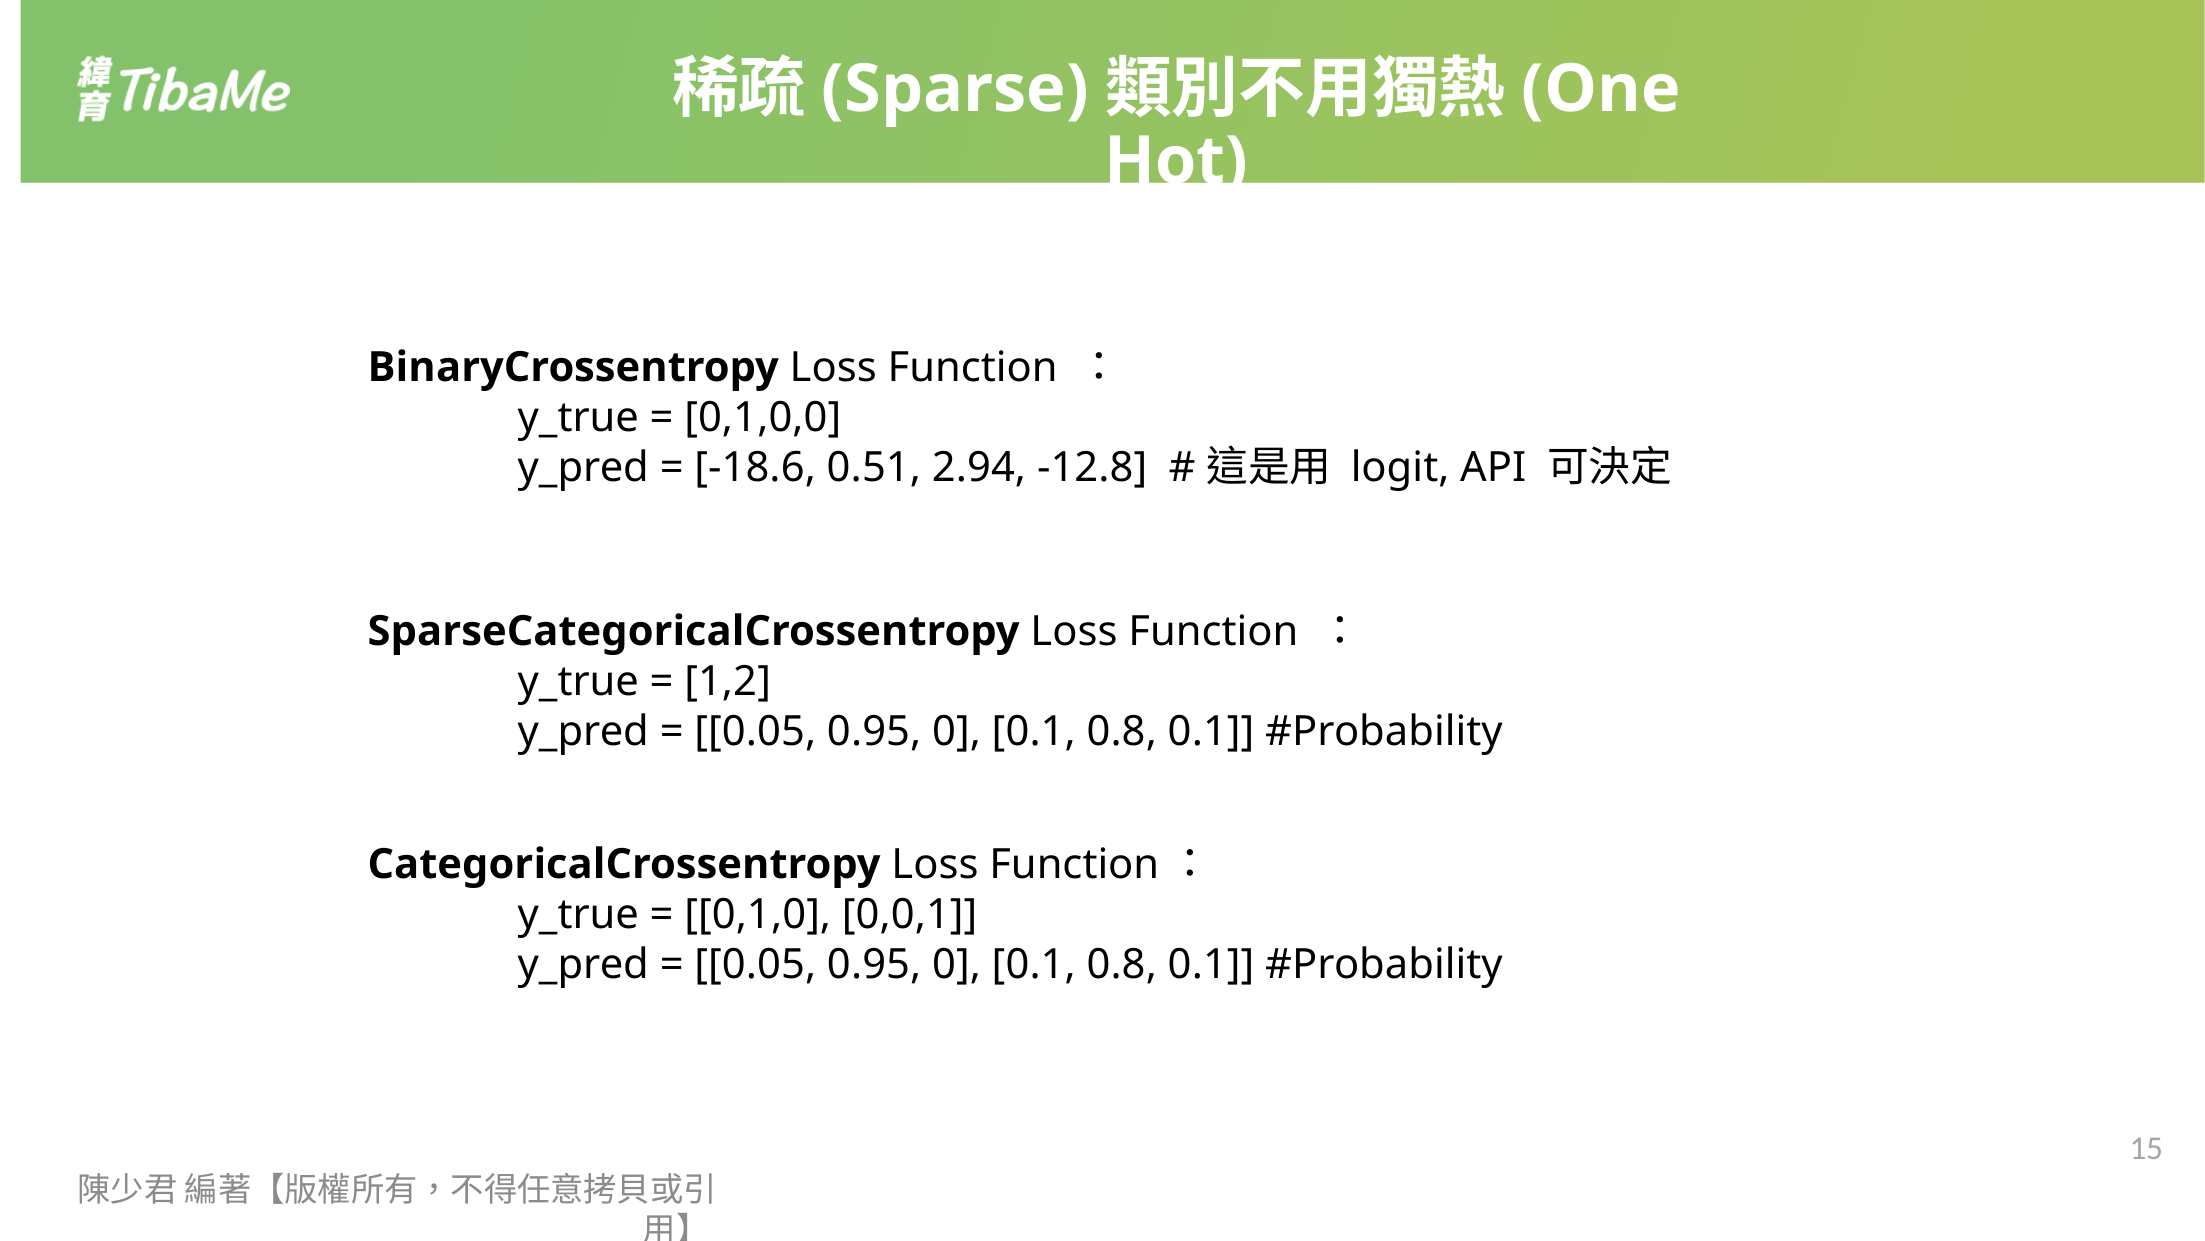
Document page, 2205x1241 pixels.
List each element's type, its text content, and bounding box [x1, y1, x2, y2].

list 稀疏(Sparse)類別不用獨熱(One Hot) [580, 46, 1773, 151]
text_box BinaryCrossentropy Loss Function ： y_true = [0,1,0,0] y_pred = [-18.6, 0.51, 2.94, -12.8] #這是用 logit, API 可決定 [352, 331, 1777, 497]
picture [660, 1233, 669, 1240]
picture [650, 1218, 658, 1223]
picture [660, 1218, 669, 1223]
picture [649, 1225, 658, 1231]
picture [660, 1225, 669, 1231]
picture [648, 1233, 658, 1240]
picture [20, 0, 2205, 1240]
text_box CategoricalCrossentropy Loss Function： y_true = [[0,1,0], [0,0,1]] y_pred = [[0.05, 0.95, 0], [0.1, 0.8, 0.1]] #Probability [352, 829, 1811, 995]
text_box SparseCategoricalCrossentropy Loss Function ： y_true = [1,2] y_pred = [[0.05, 0.95, 0], [0.1, 0.8, 0.1]] #Probability [352, 596, 1715, 762]
